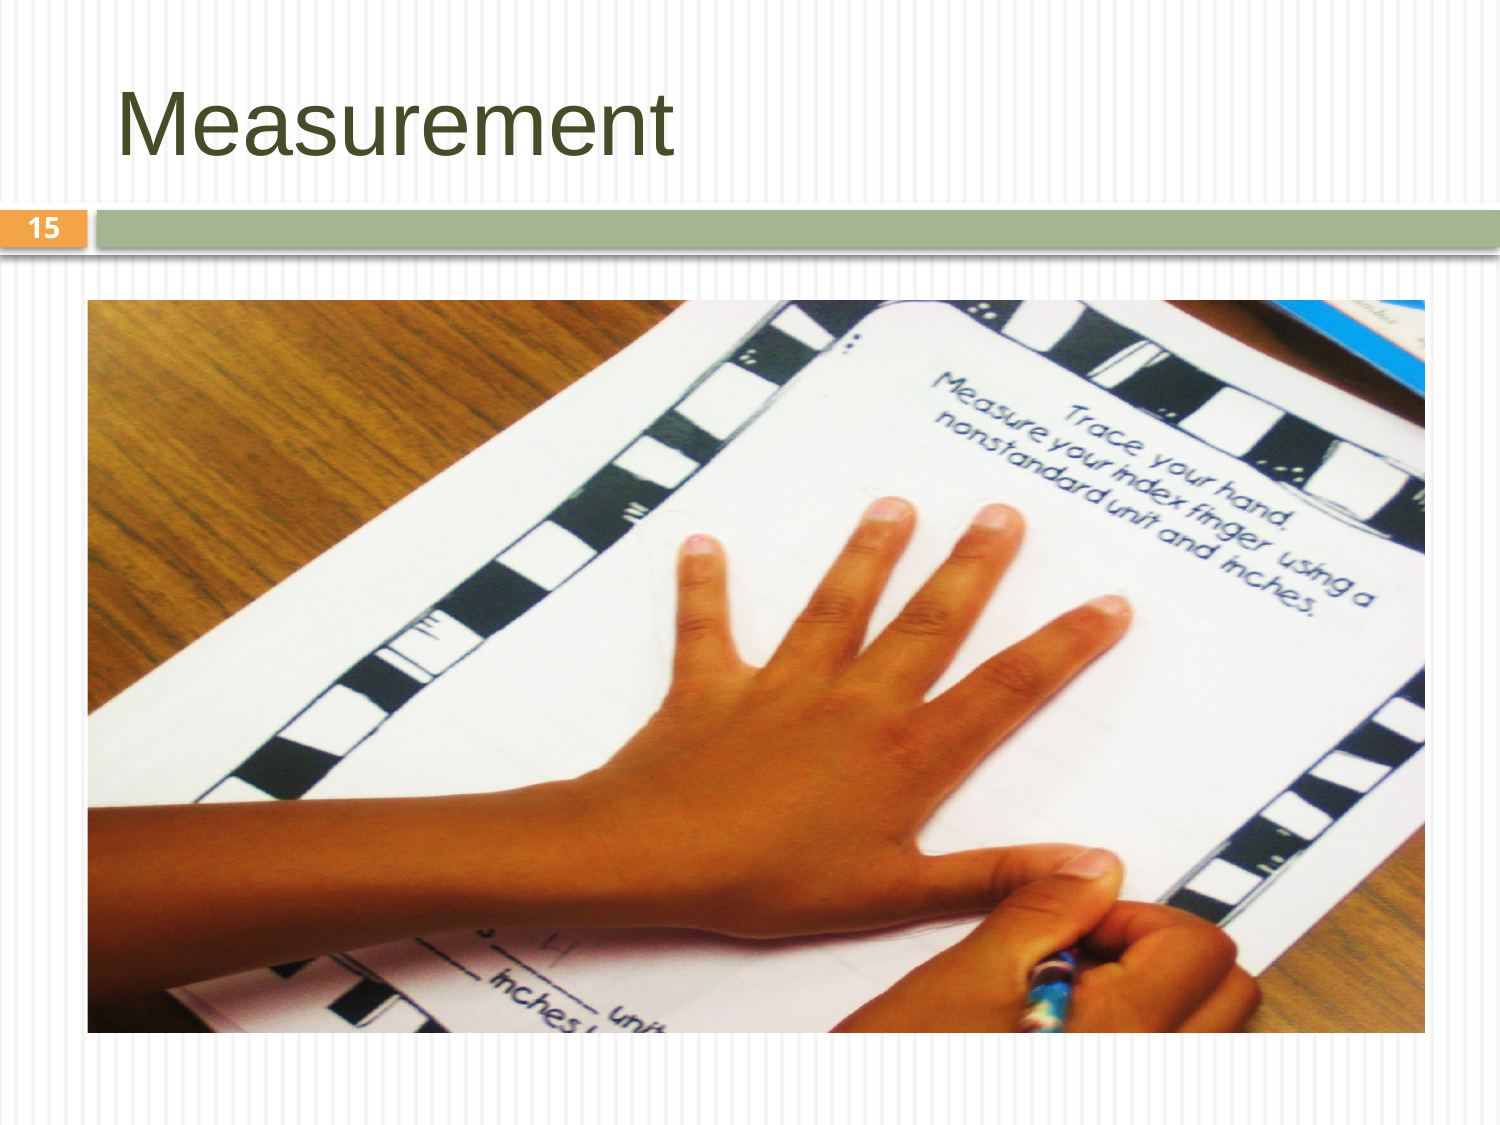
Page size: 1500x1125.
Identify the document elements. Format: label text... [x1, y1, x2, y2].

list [87, 299, 1426, 1033]
slide_number 15 [0, 208, 88, 249]
title Measurement [100, 37, 1438, 200]
